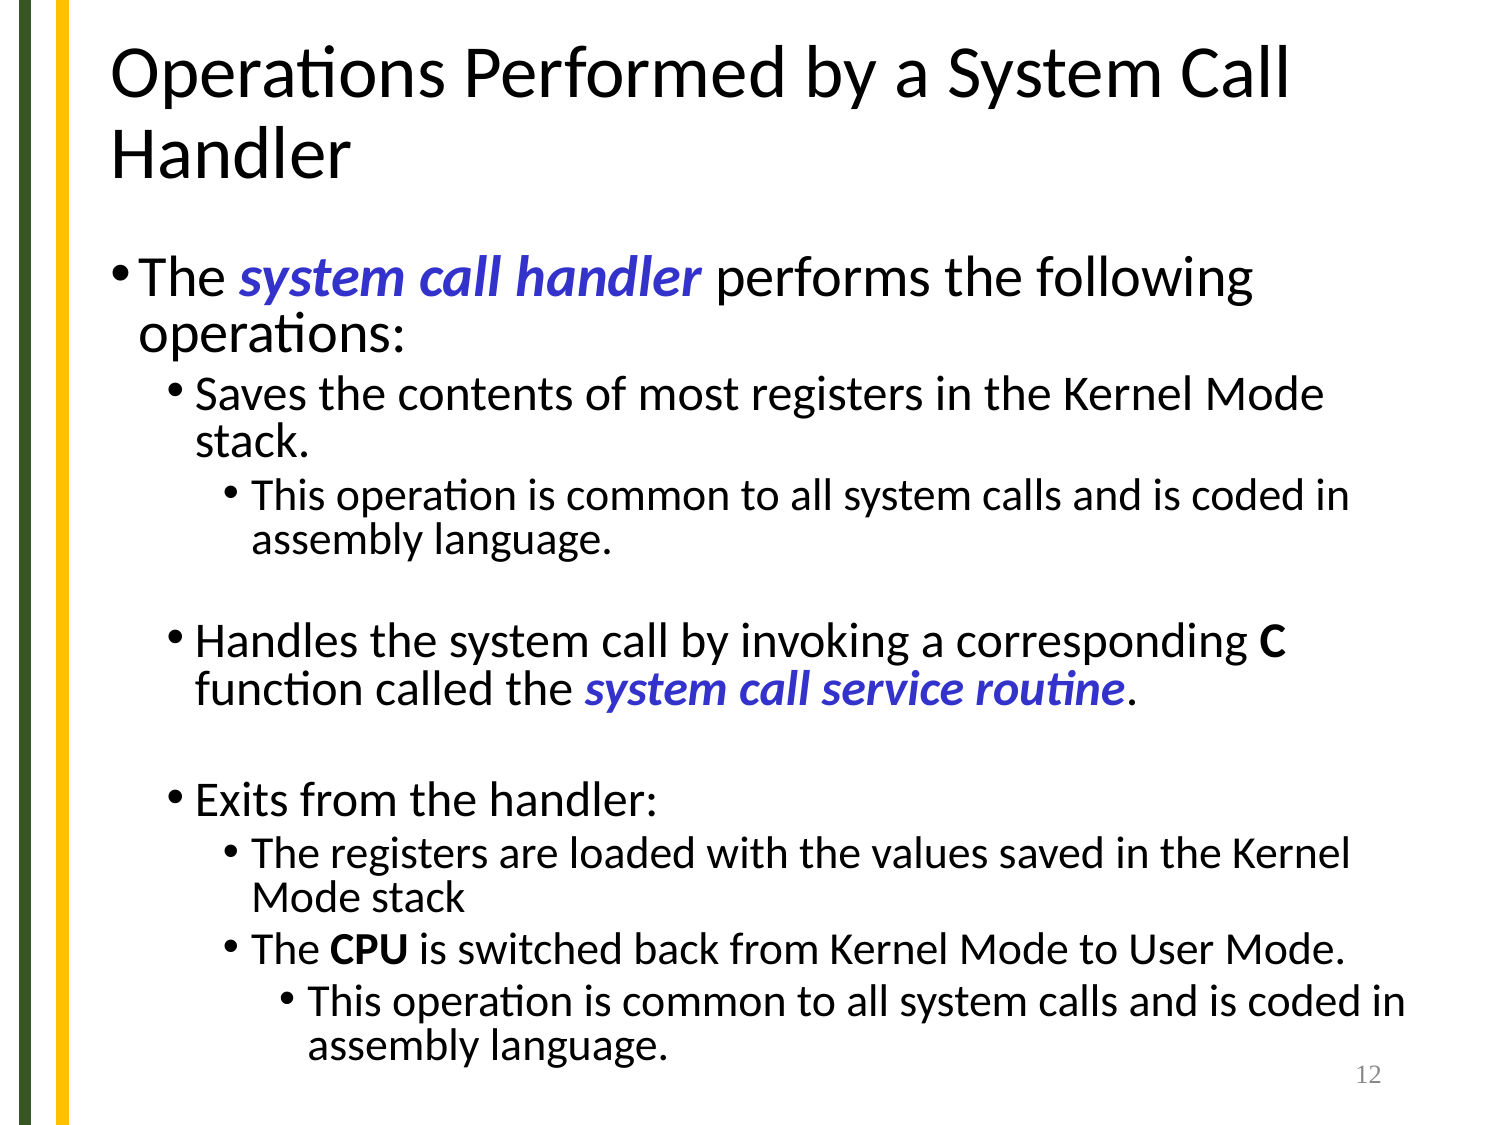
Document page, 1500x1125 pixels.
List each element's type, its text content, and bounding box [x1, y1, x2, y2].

title Operations Performed by a System Call Handler [95, 1, 1468, 227]
slide_number ‹#› [1059, 1042, 1397, 1103]
list The system call handler performs the following operations: Saves the contents of most registers in the Kernel Mode stack. This operation is common to all system calls and is coded in assembly language. Handles the system call by invoking a corresponding C function called the system call service routine. Exits from the handler: The registers are loaded with the values saved in the Kernel Mode stack The CPU is switched back from Kernel Mode to User Mode. This operation is common to all system calls and is coded in assembly language. [95, 244, 1450, 1125]
